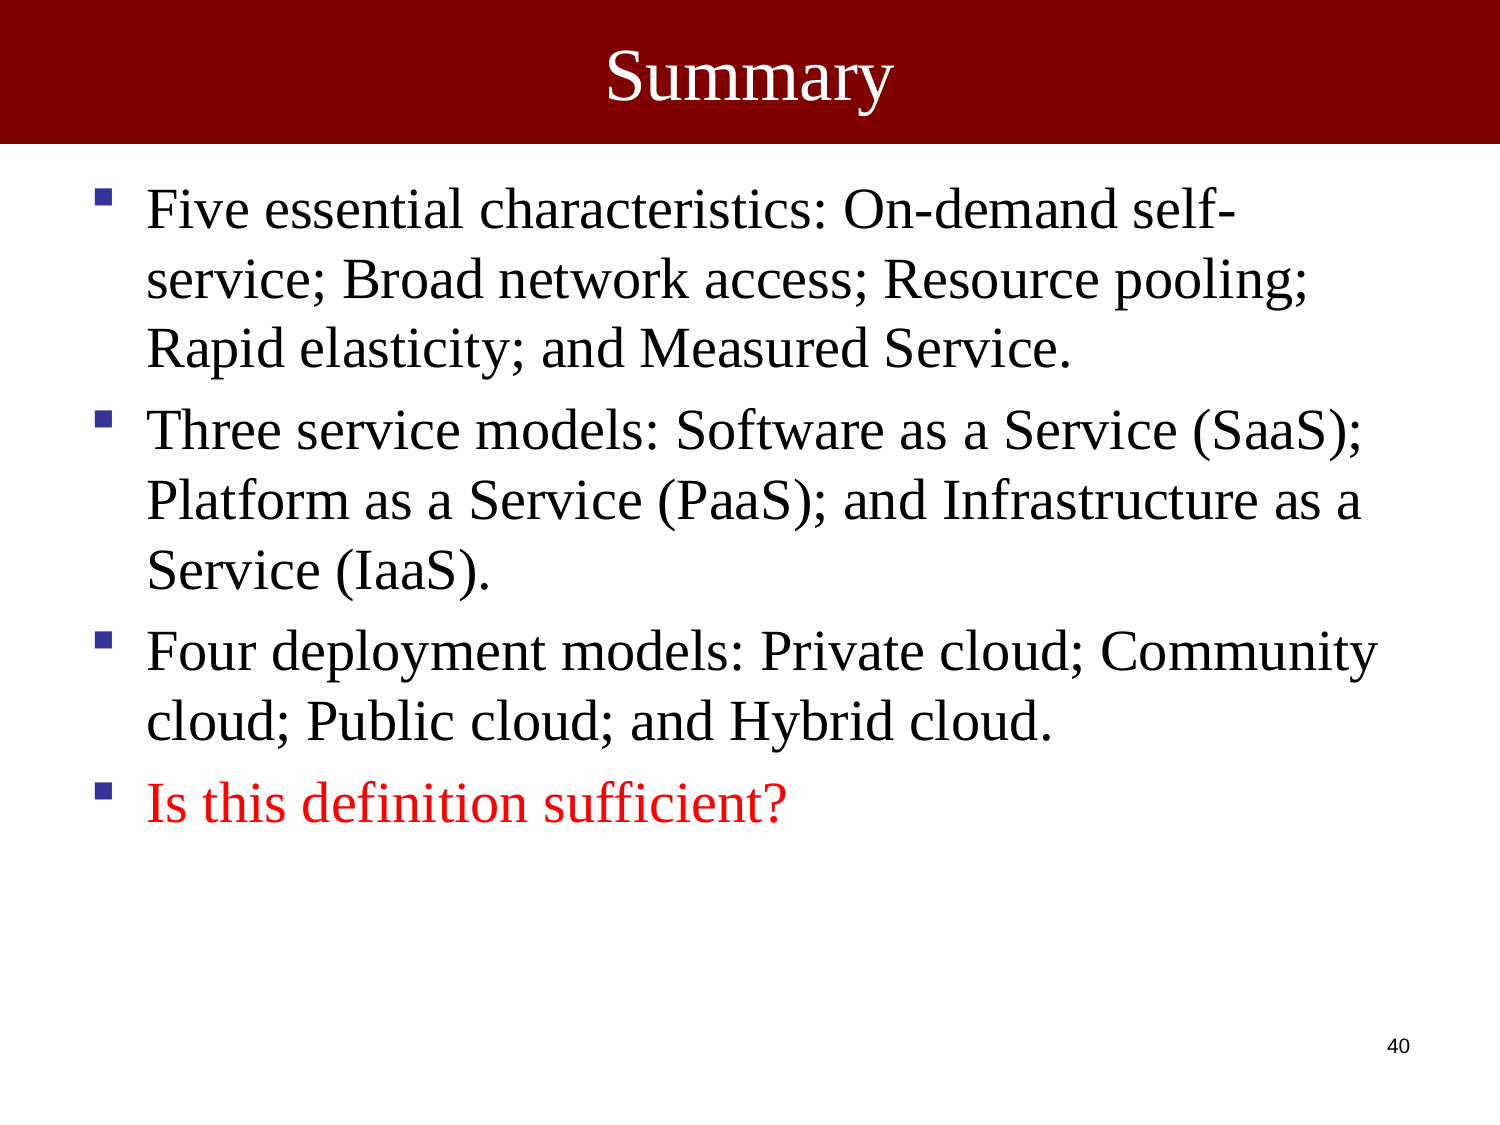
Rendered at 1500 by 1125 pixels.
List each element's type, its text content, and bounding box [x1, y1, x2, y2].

list Five essential characteristics: On-demand self-service; Broad network access; Resource pooling; Rapid elasticity; and Measured Service. Three service models: Software as a Service (SaaS); Platform as a Service (PaaS); and Infrastructure as a Service (IaaS). Four deployment models: Private cloud; Community cloud; Public cloud; and Hybrid cloud. Is this definition sufficient? [74, 162, 1426, 1038]
title Summary [74, 11, 1426, 131]
slide_number 40 [1112, 1024, 1426, 1101]
